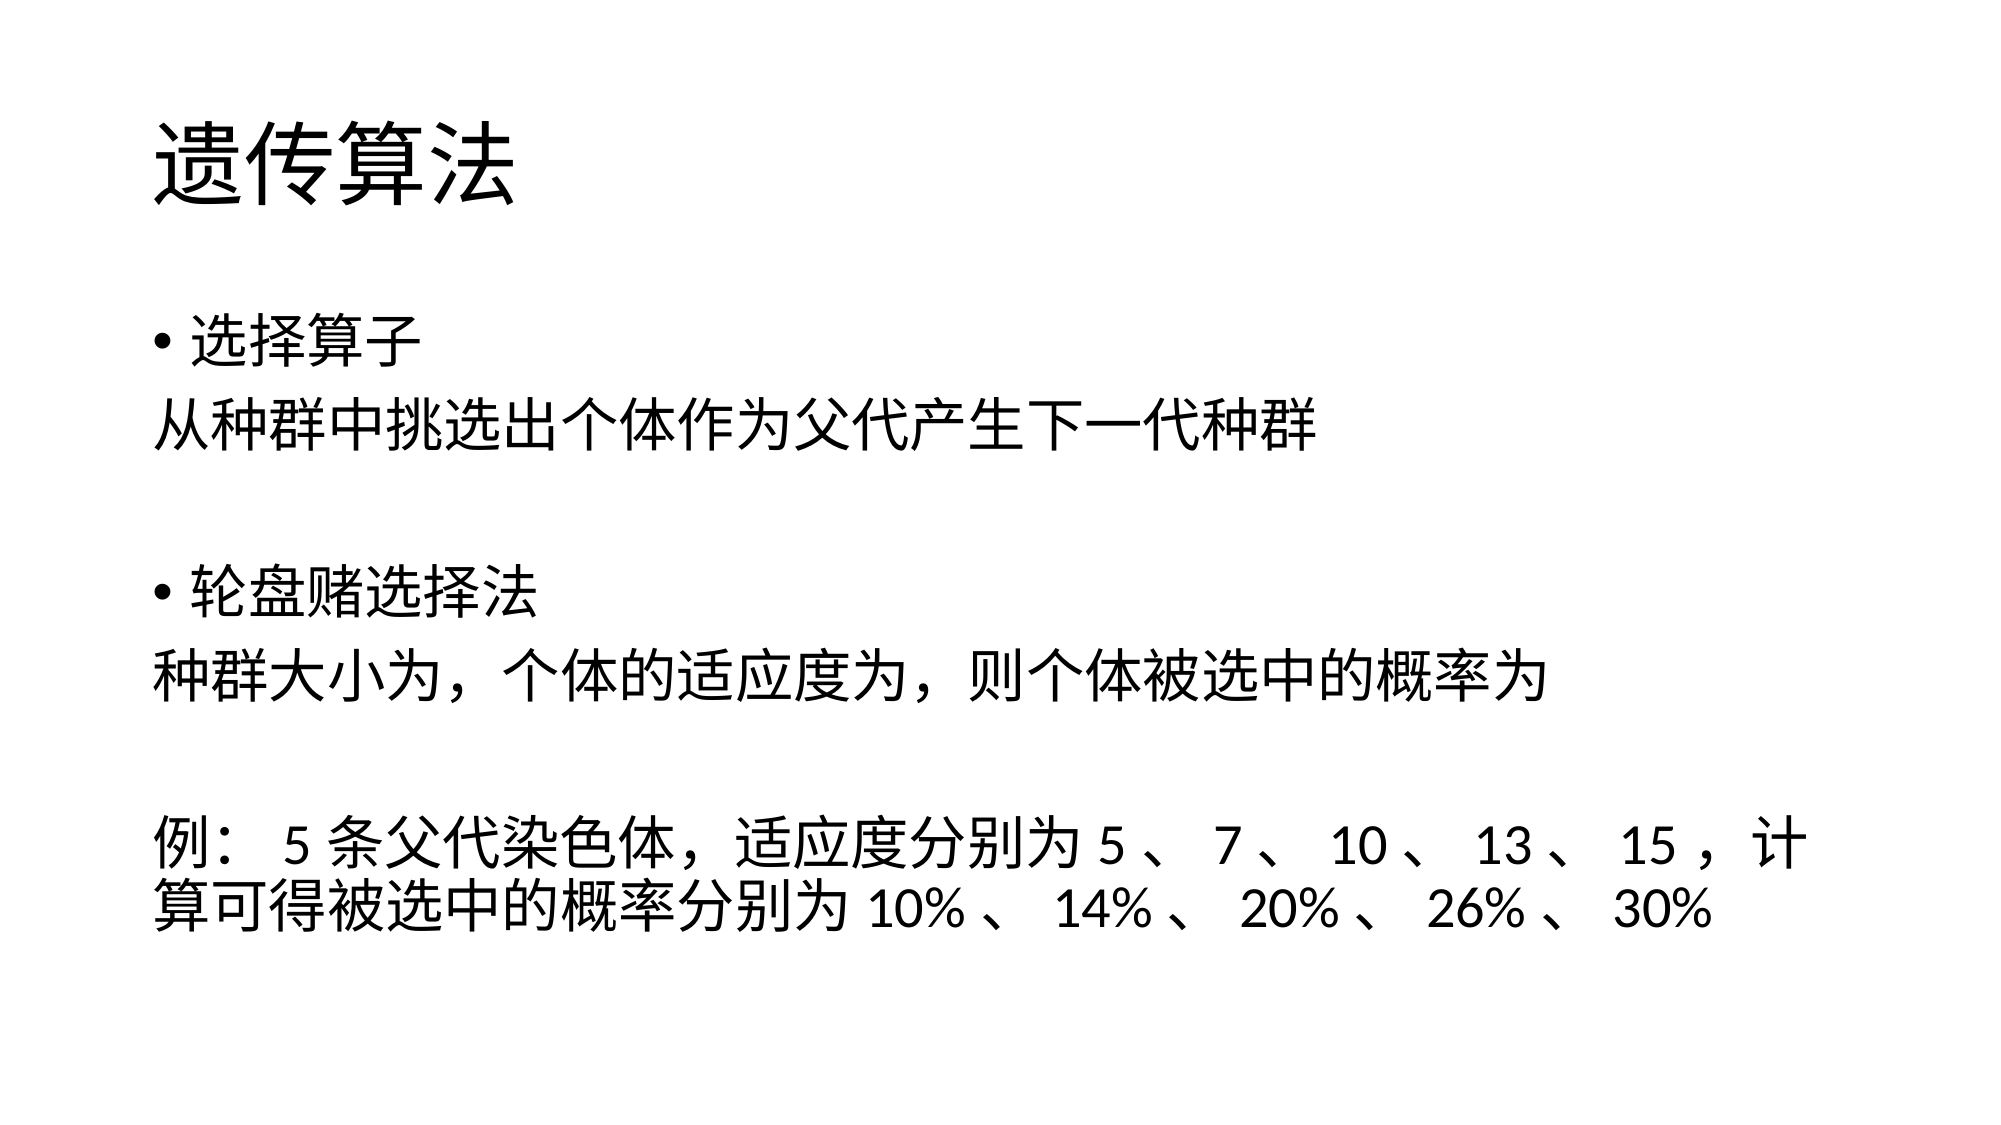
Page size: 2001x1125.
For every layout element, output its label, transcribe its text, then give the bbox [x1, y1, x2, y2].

title 遗传算法 [137, 59, 1863, 278]
